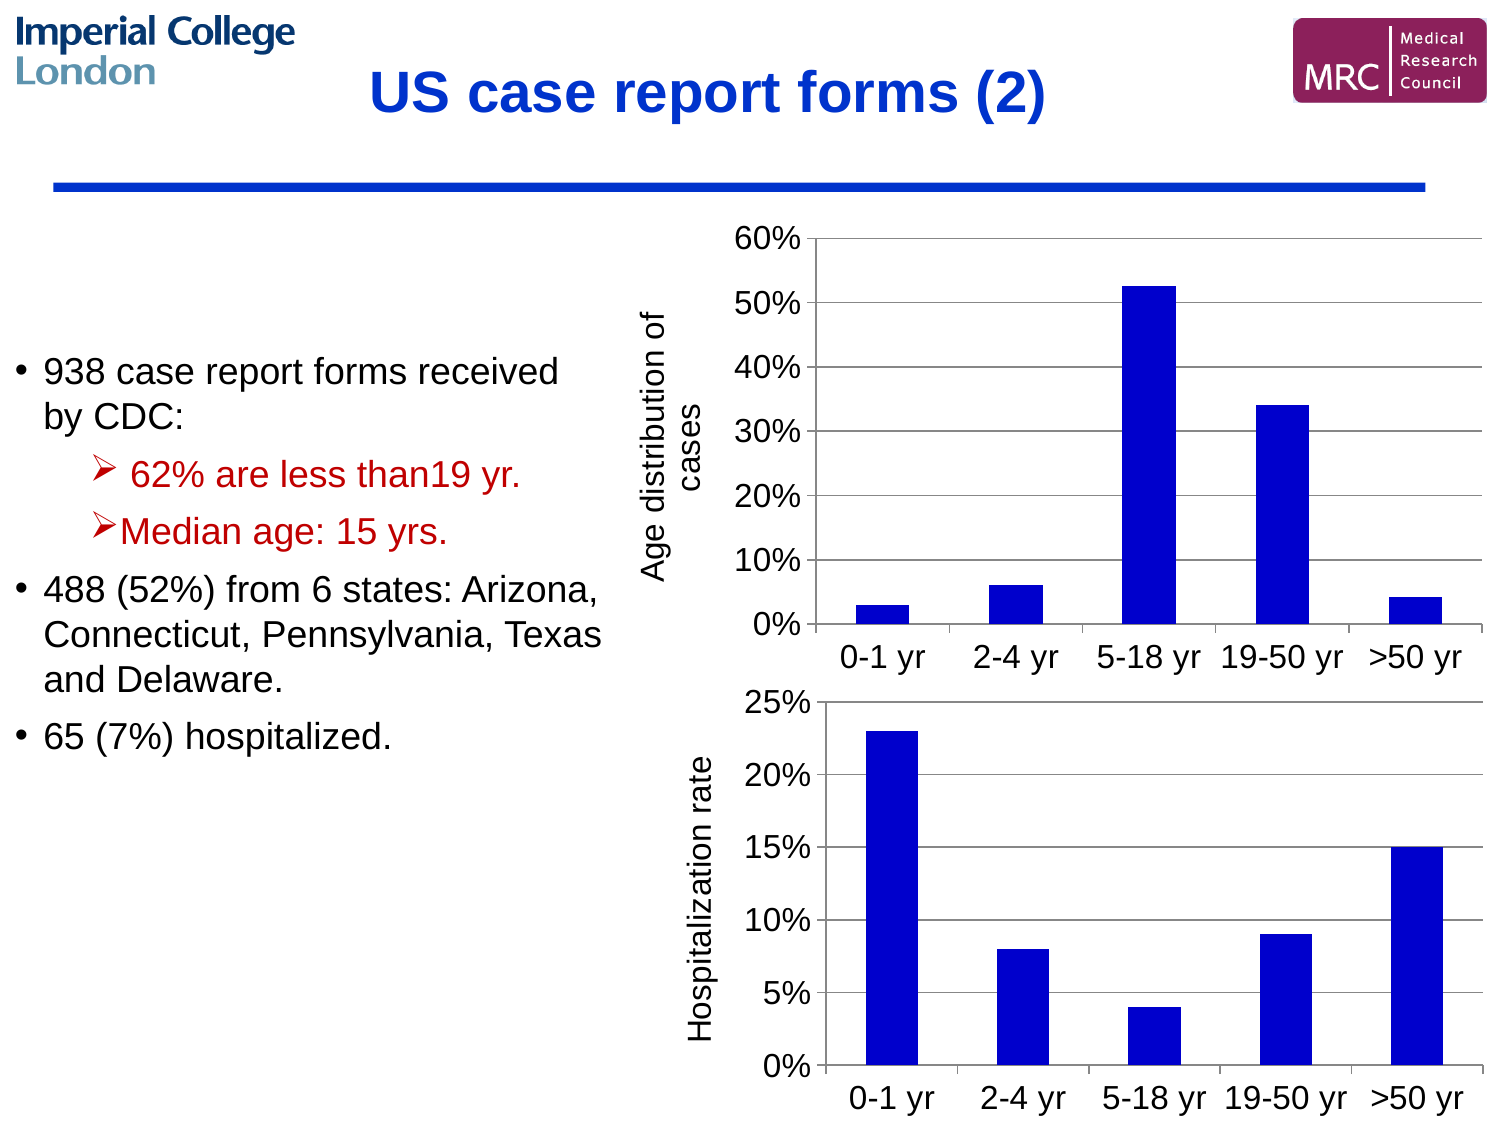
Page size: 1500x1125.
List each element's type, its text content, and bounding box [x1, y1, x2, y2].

picture [1293, 18, 1487, 103]
picture [17, 15, 295, 85]
chart [597, 210, 1500, 1125]
text_box US case report forms (2) [117, 46, 1301, 132]
text_box 938 case report forms received by CDC: 62% are less than19 yr. Median age: 15 yrs. 488 (52%) from 6 states: Arizona, Connecticut, Pennsylvania, Texas and Delaware. 65 (7%) hospitalized. [0, 339, 622, 880]
